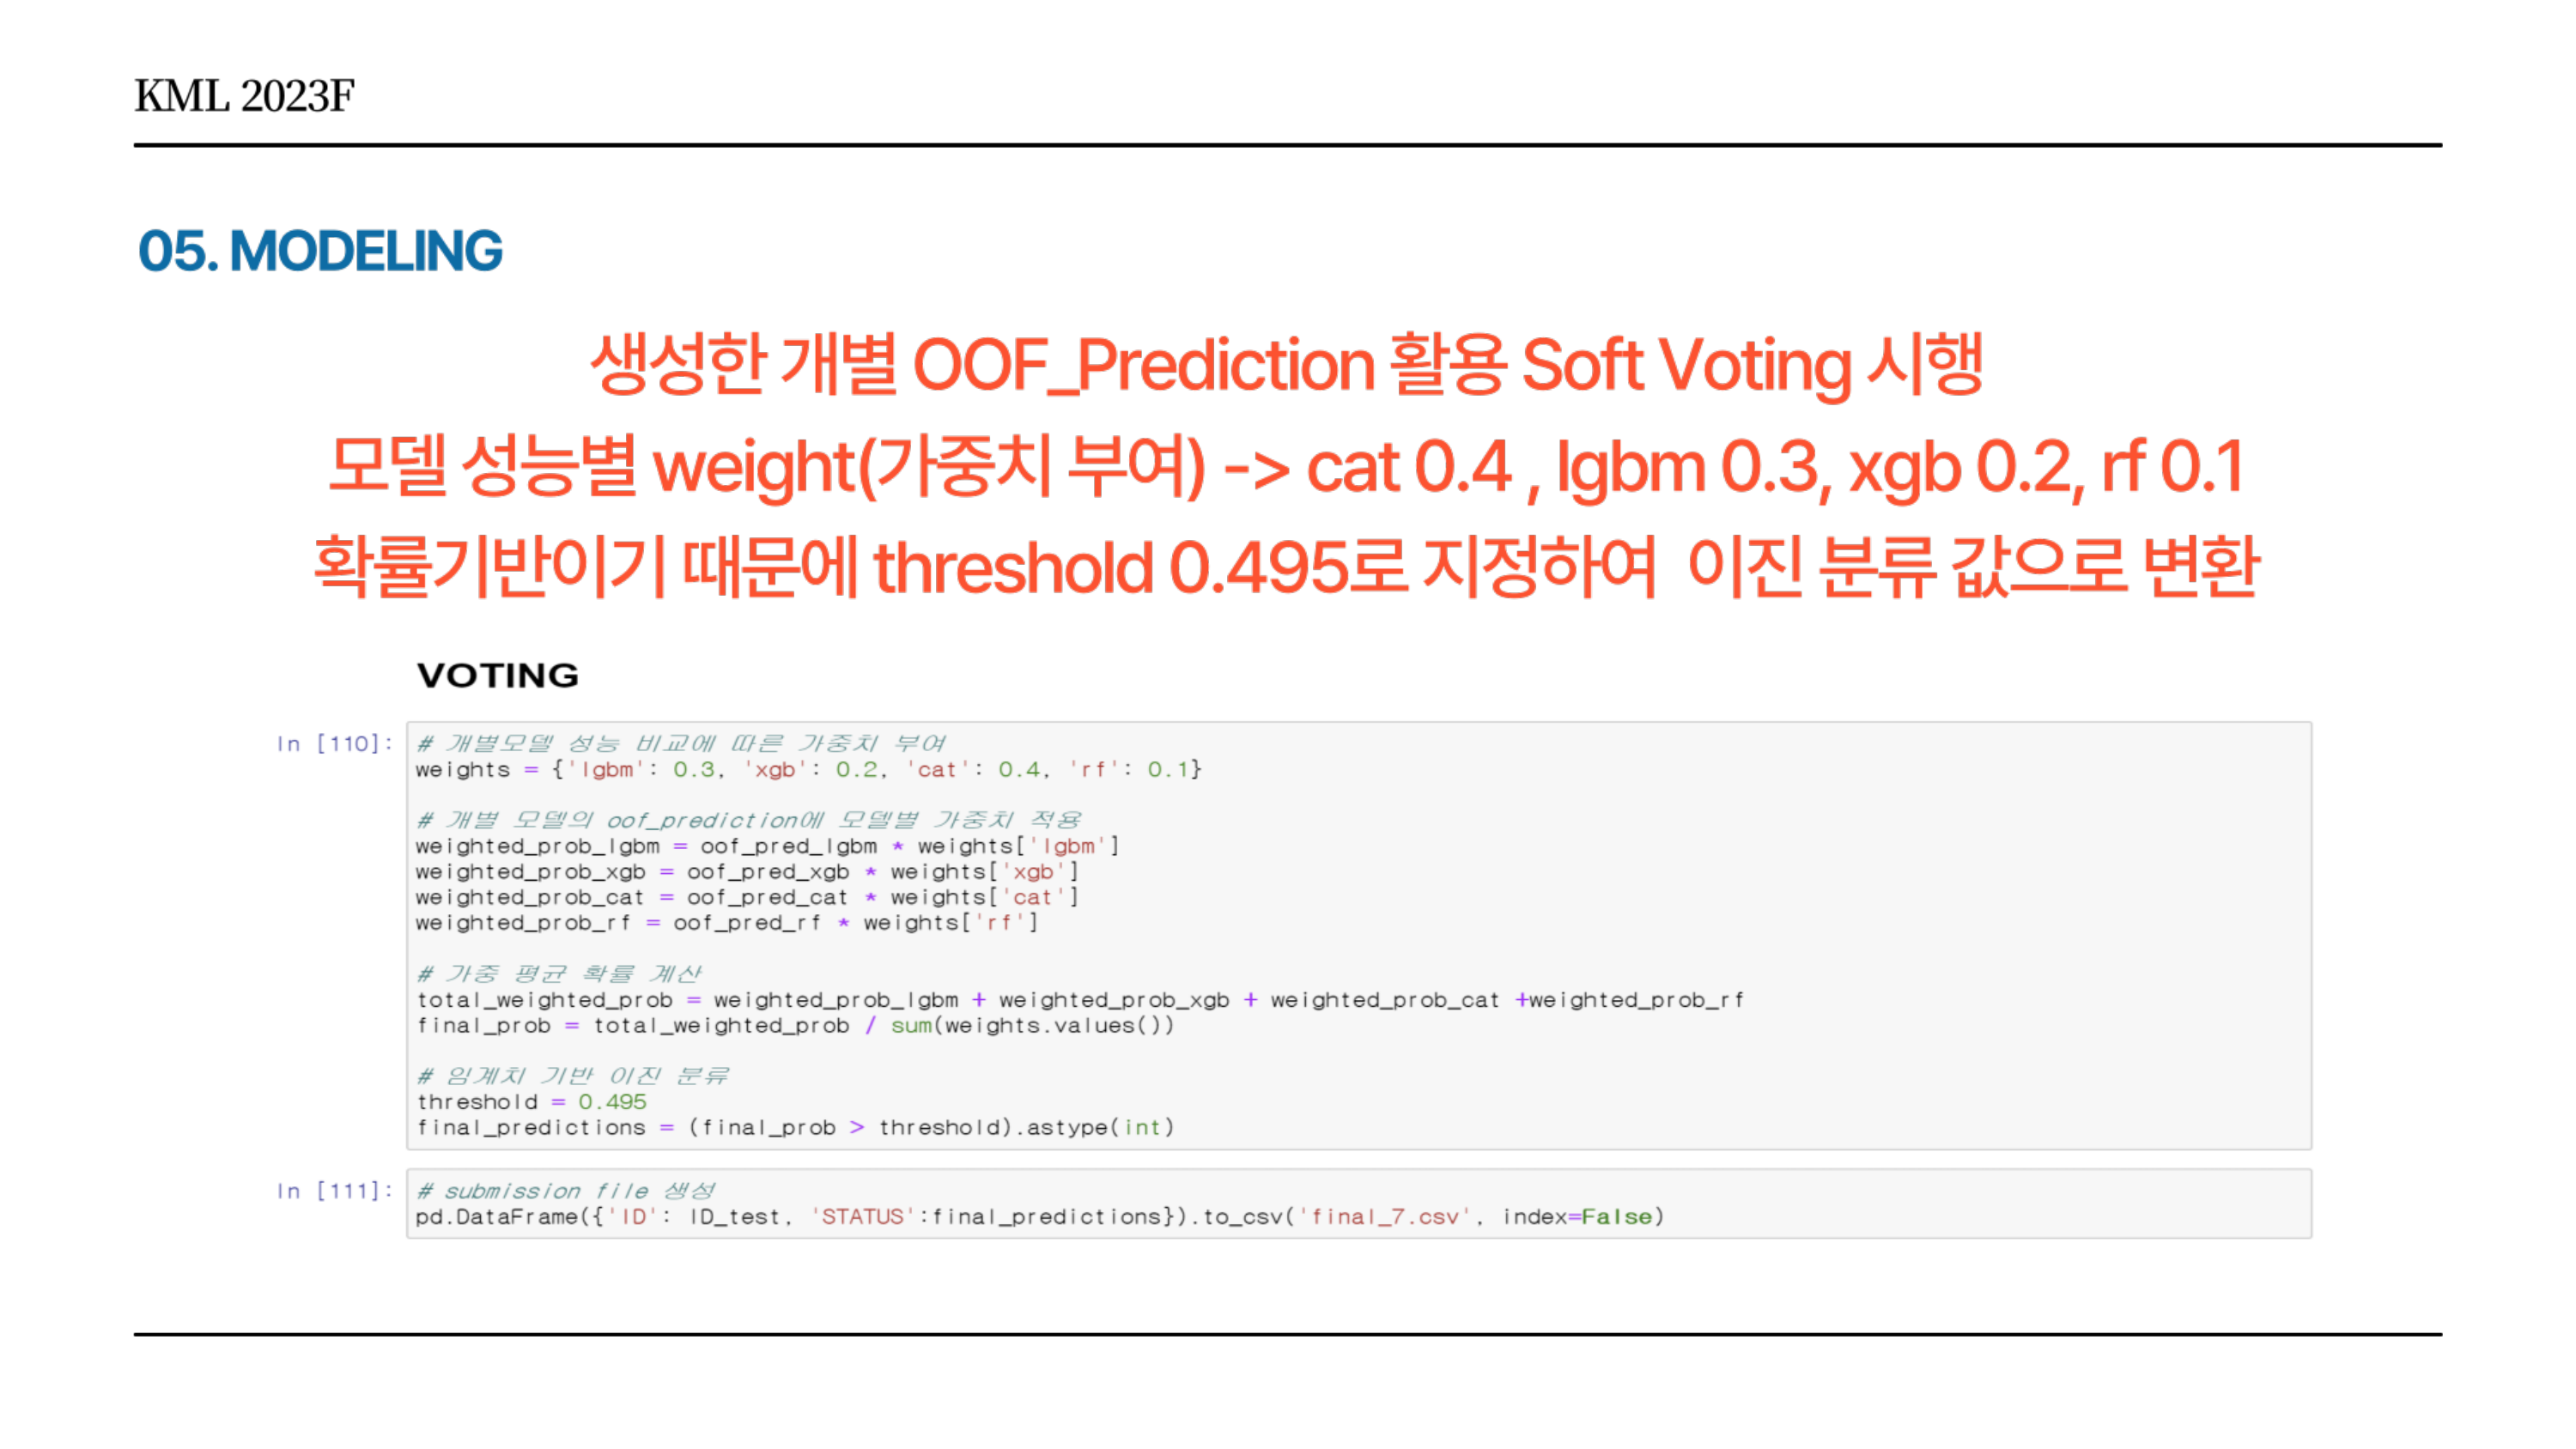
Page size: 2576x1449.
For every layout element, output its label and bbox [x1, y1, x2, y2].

picture [0, 188, 2514, 682]
text_box [403, 142, 2443, 148]
picture [118, 48, 400, 164]
text_box [244, 691, 2331, 1278]
text_box [133, 1331, 2443, 1337]
